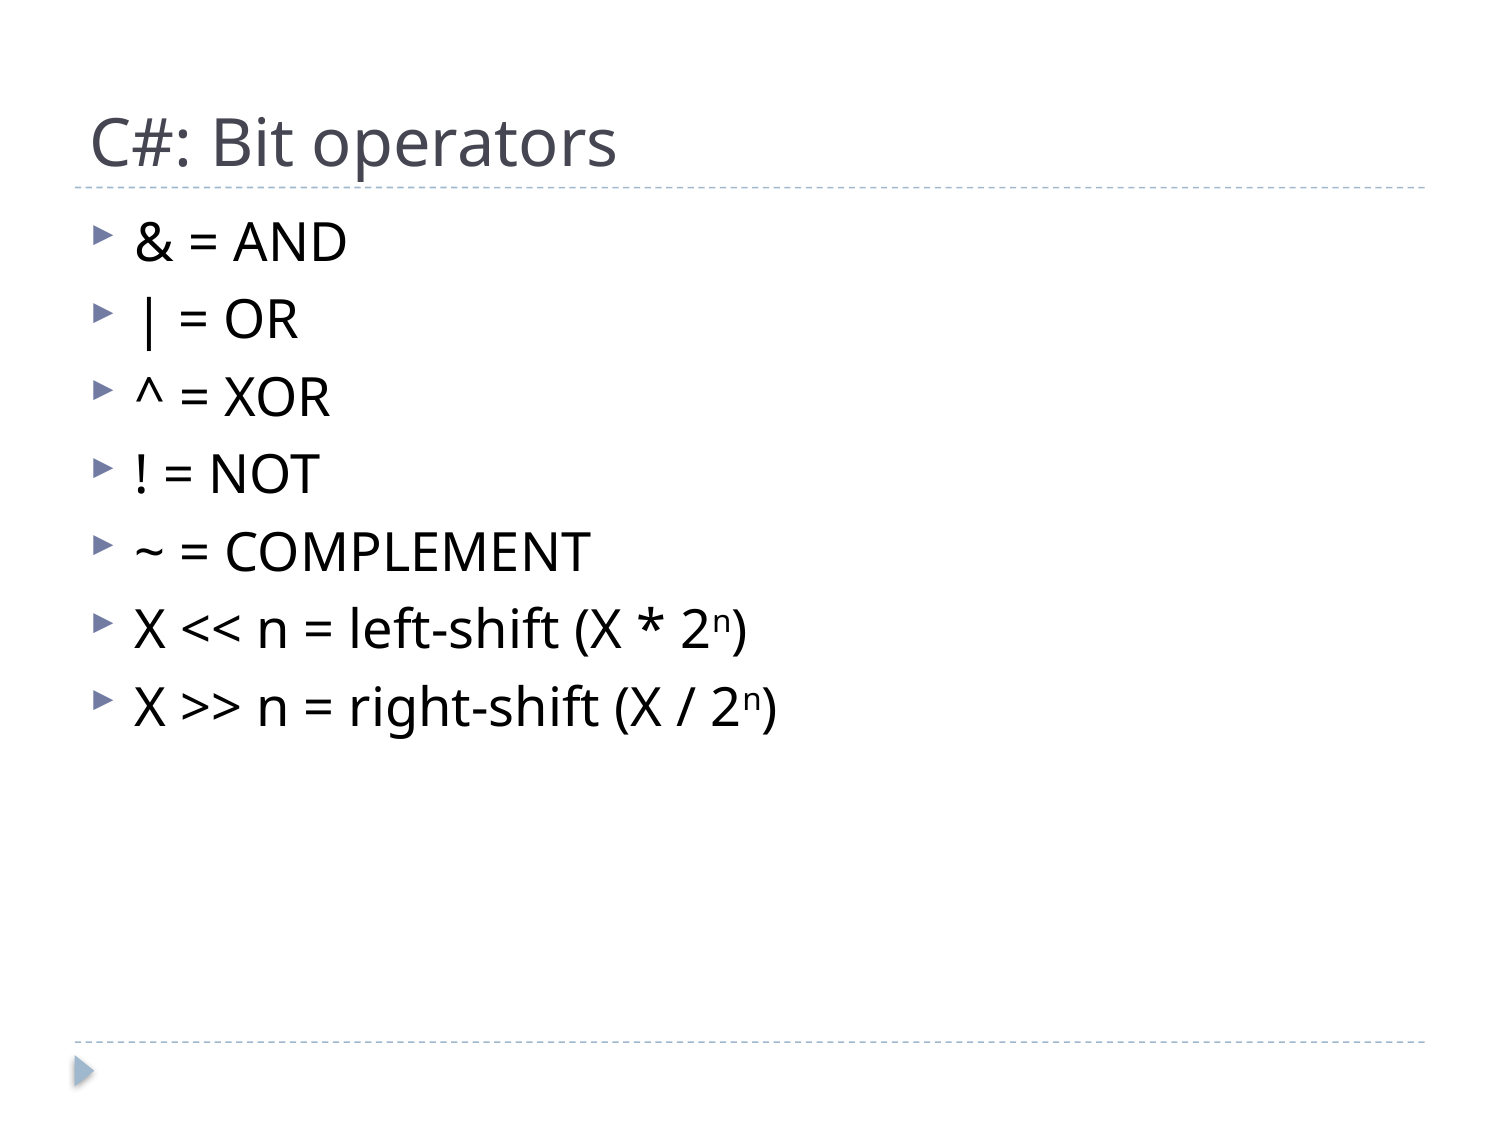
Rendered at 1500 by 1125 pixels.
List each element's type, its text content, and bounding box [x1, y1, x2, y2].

list & = AND | = OR ^ = XOR ! = NOT ~ = COMPLEMENT X << n = left-shift (X * 2n) X >> n = right-shift (X / 2n) [75, 200, 1425, 1010]
title C#: Bit operators [75, 24, 1425, 188]
